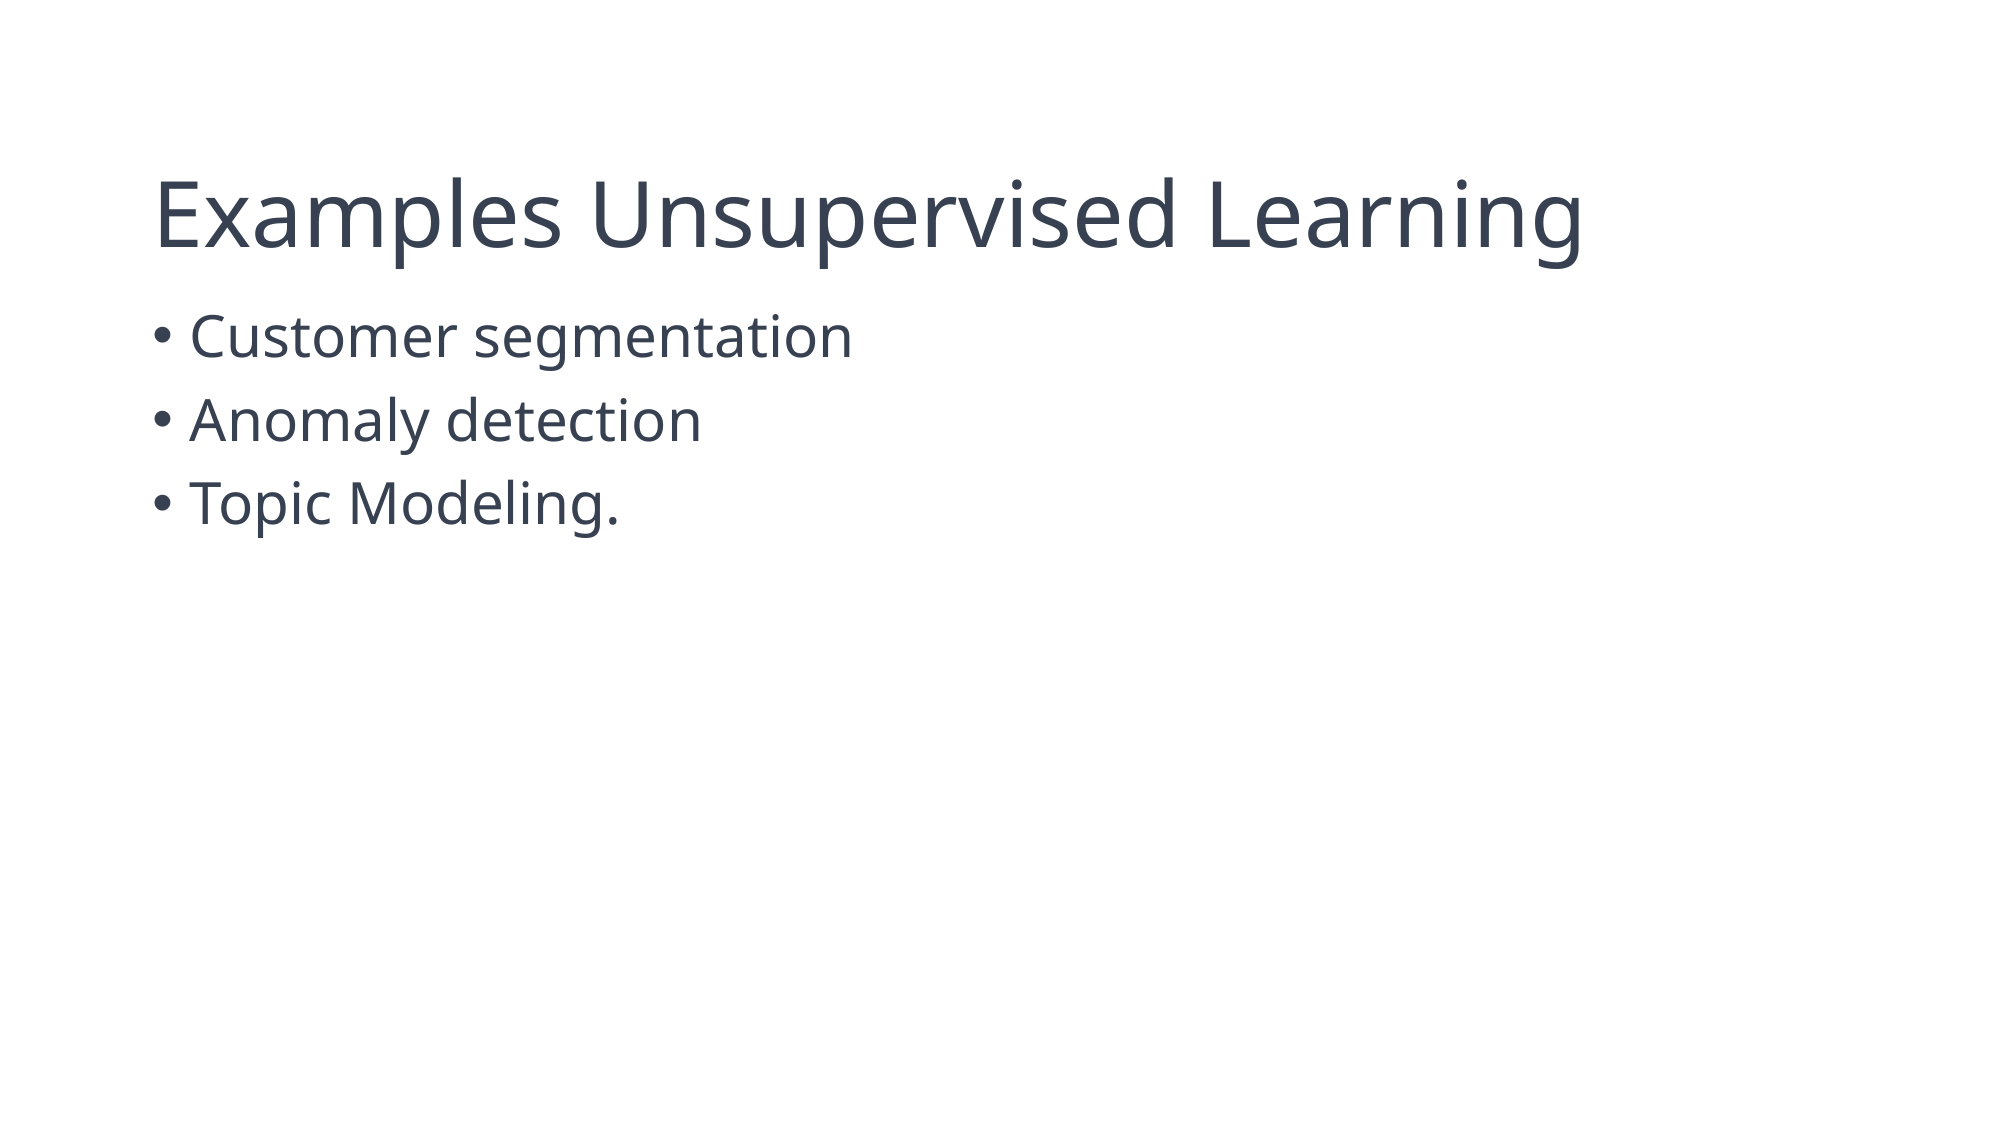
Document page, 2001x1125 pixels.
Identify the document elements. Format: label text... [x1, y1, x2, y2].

list Customer segmentation Anomaly detection Topic Modeling. [137, 299, 1863, 1014]
title Examples Unsupervised Learning [137, 59, 1863, 278]
